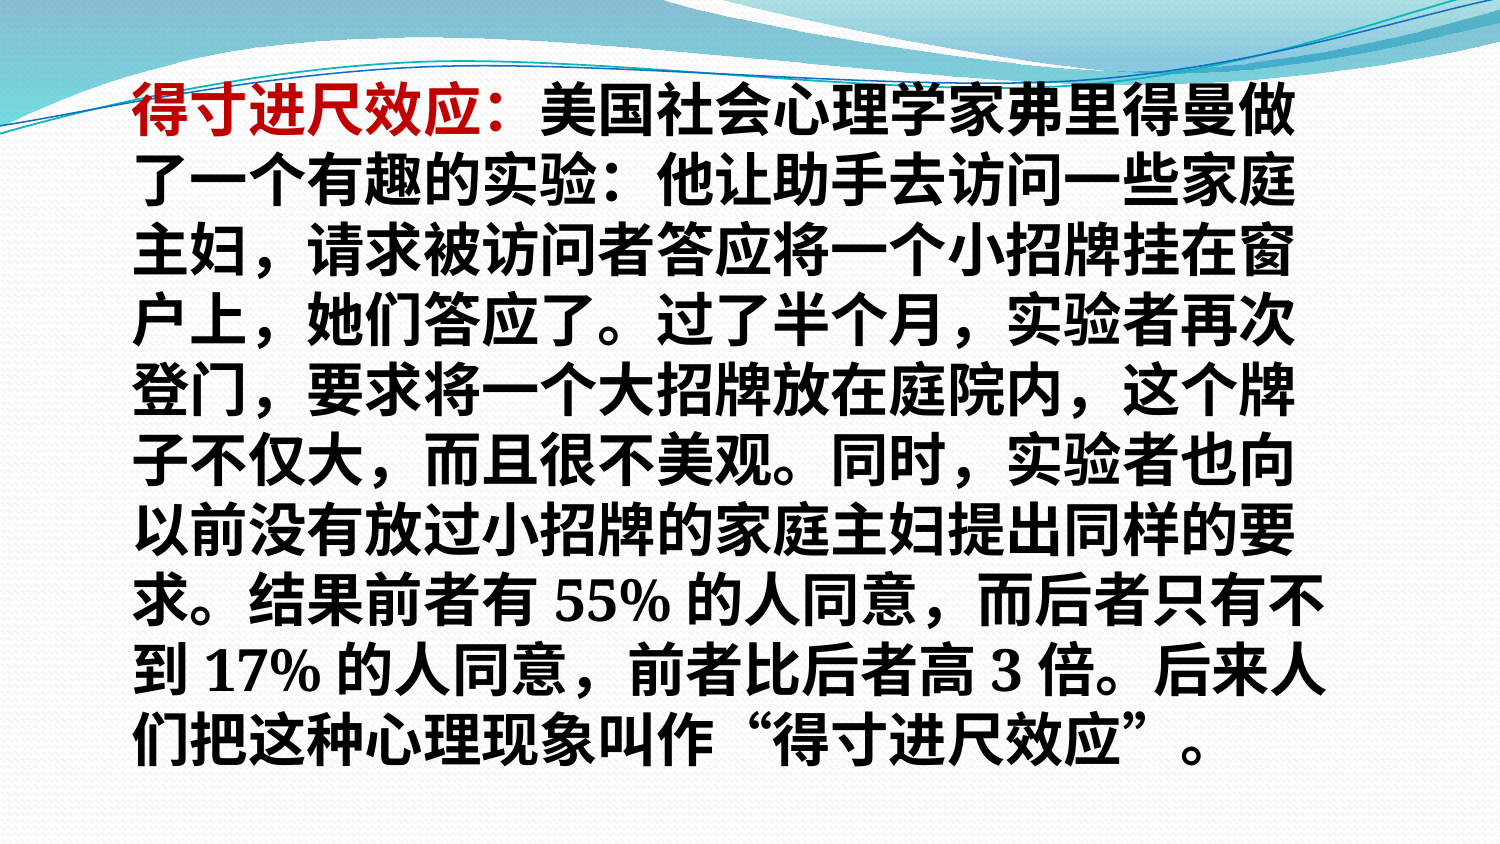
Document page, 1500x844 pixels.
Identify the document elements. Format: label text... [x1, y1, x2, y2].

text_box 得寸进尺效应：美国社会心理学家弗里得曼做了一个有趣的实验：他让助手去访问一些家庭主妇，请求被访问者答应将一个小招牌挂在窗户上，她们答应了。过了半个月，实验者再次登门，要求将一个大招牌放在庭院内，这个牌子不仅大，而且很不美观。同时，实验者也向以前没有放过小招牌的家庭主妇提出同样的要求。结果前者有55%的人同意，而后者只有不到17%的人同意，前者比后者高3倍。后来人们把这种心理现象叫作“得寸进尺效应”。 [117, 66, 1360, 781]
